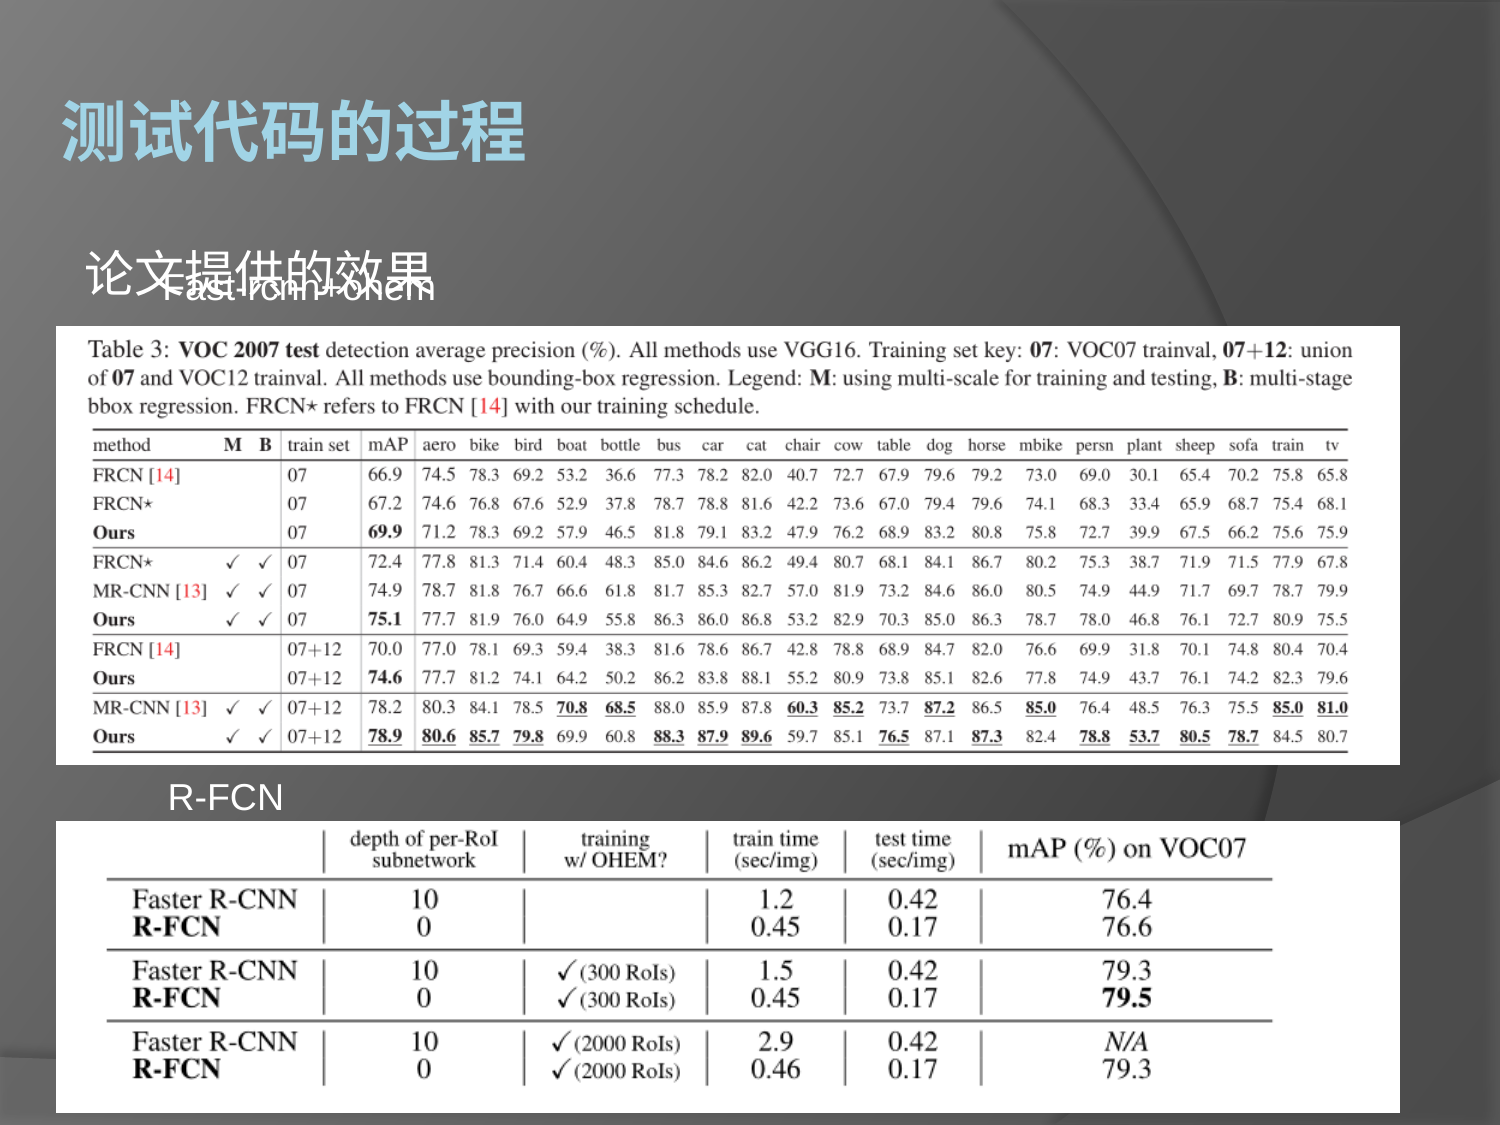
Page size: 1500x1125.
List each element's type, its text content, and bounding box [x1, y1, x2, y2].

picture [56, 821, 1400, 1113]
list 论文提供的效果 [76, 184, 833, 303]
title 测试代码的过程 [53, 90, 1010, 244]
picture [56, 326, 1400, 765]
text_box Fast-rcnn+ohem [147, 255, 538, 315]
text_box R-FCN [152, 775, 543, 812]
